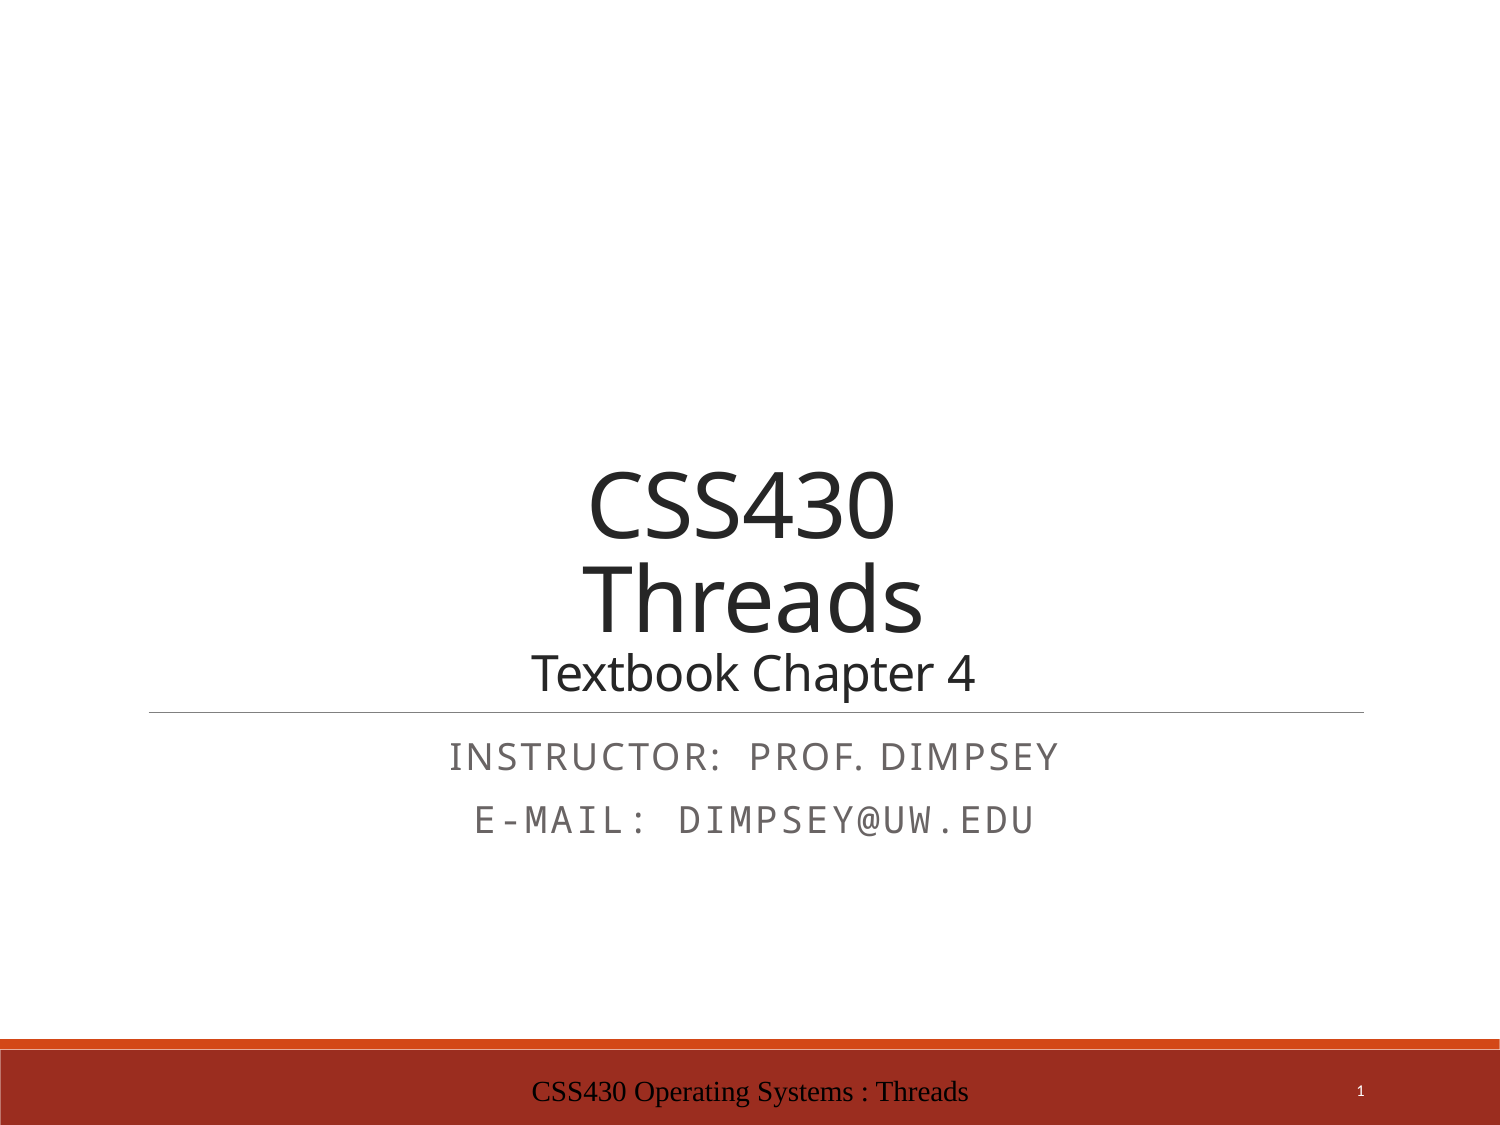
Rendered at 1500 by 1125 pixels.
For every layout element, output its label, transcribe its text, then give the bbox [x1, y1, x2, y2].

slide_number 1 [1218, 1059, 1380, 1120]
footer CSS430 Operating Systems : Threads [453, 1059, 1047, 1120]
title CSS430 Threads Textbook Chapter 4 [135, 124, 1373, 710]
subtitle Instructor: Prof. Dimpsey e-mail: dimpsey@uw.edu [135, 730, 1373, 919]
